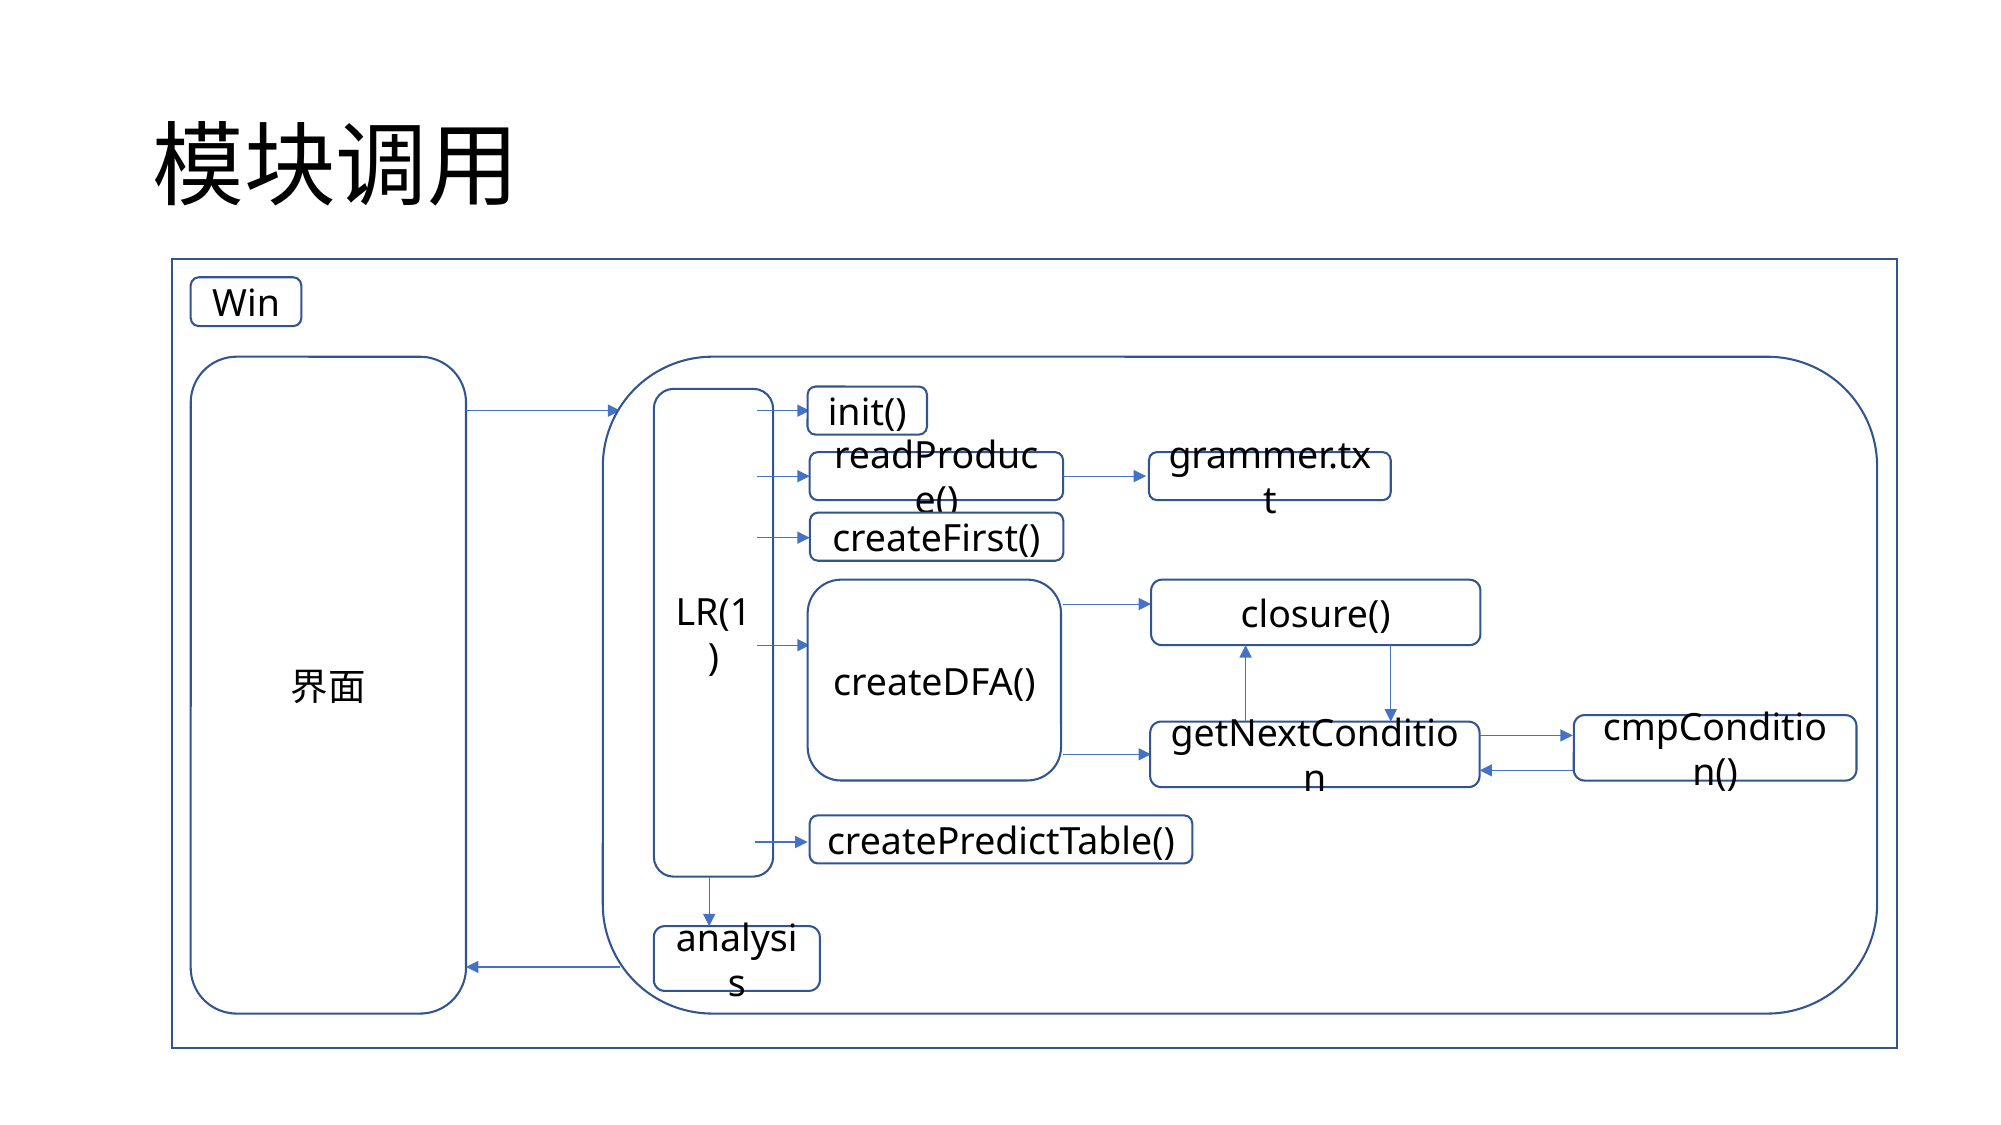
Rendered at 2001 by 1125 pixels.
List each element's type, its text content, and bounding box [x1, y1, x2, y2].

text_box init() [806, 385, 929, 436]
text_box analysis [652, 925, 821, 992]
text_box closure() [1150, 578, 1482, 647]
text_box grammer.txt [1147, 451, 1392, 502]
text_box getNextCondition [1149, 720, 1481, 789]
text_box createPredictTable() [808, 814, 1194, 865]
text_box createFirst() [808, 511, 1065, 562]
text_box [171, 258, 1898, 1049]
text_box readProduce() [808, 451, 1065, 502]
text_box createDFA() [806, 578, 1063, 782]
text_box Win [189, 276, 303, 328]
title 模块调用 [137, 59, 1863, 278]
text_box LR(1) [652, 387, 775, 878]
text_box [601, 355, 1879, 1015]
text_box 界面 [189, 355, 468, 1015]
text_box cmpCondition() [1572, 714, 1858, 782]
